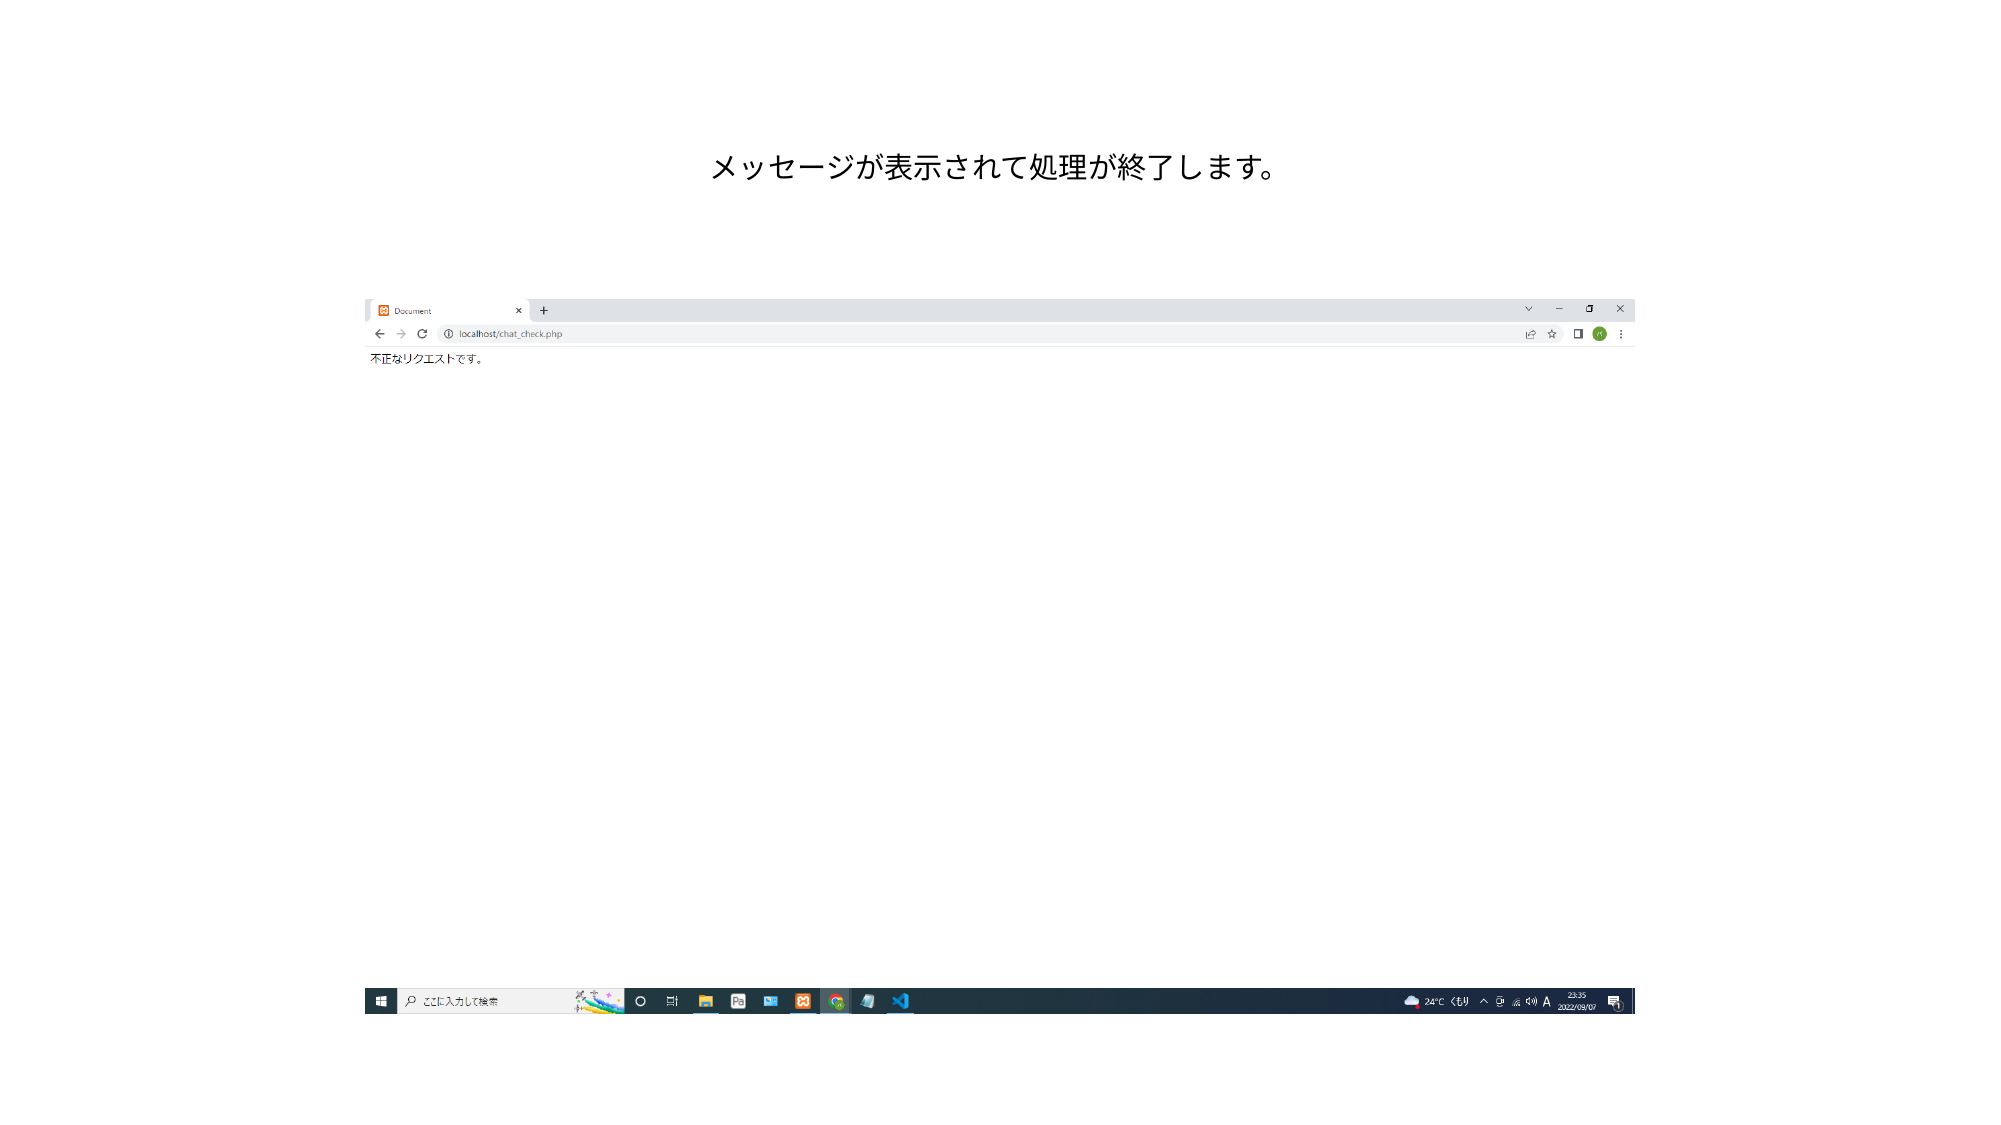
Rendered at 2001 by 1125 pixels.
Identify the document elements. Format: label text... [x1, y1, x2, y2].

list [365, 299, 1635, 1014]
title メッセージが表示されて処理が終了します。 [137, 59, 1863, 278]
